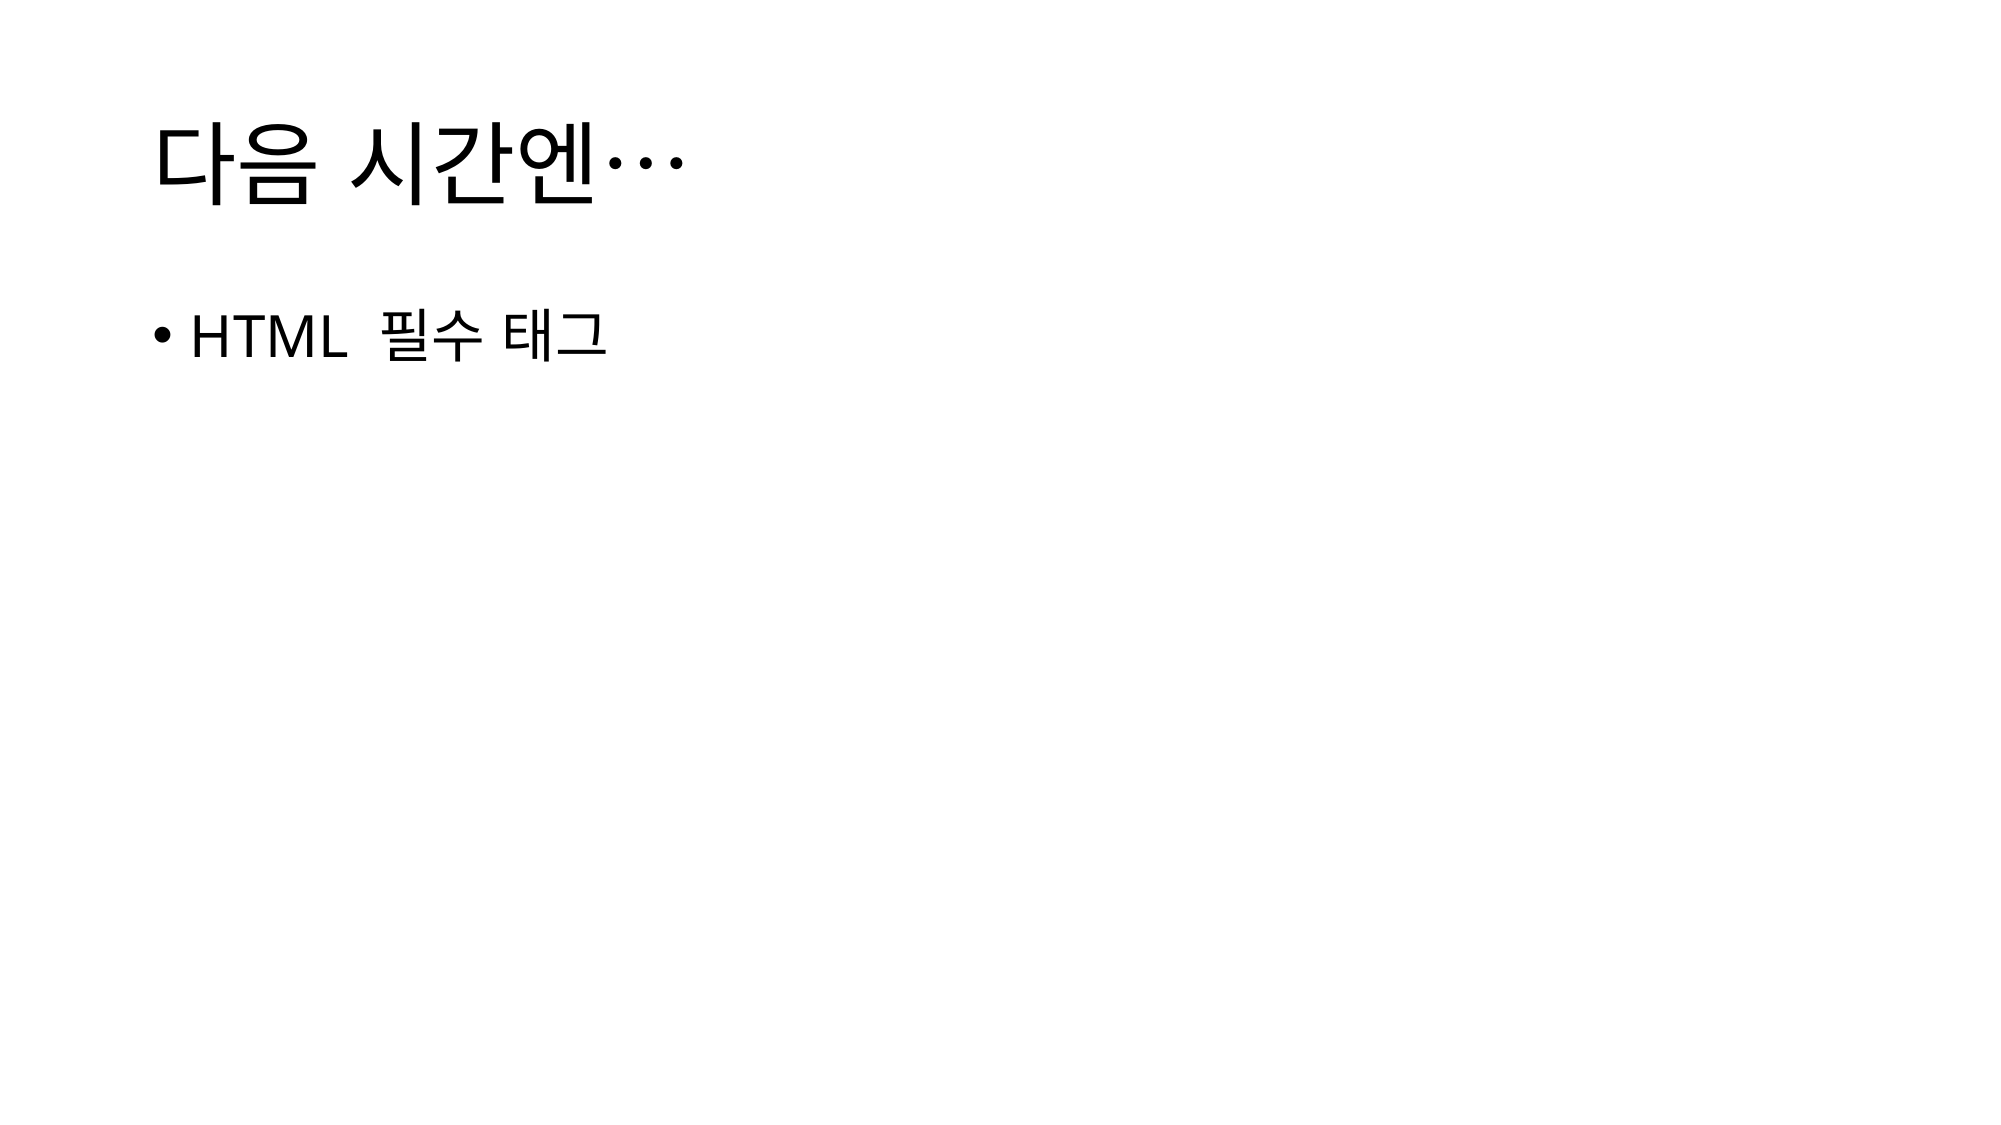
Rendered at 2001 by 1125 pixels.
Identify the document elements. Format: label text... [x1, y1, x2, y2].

list HTML 필수 태그 [137, 299, 1863, 1014]
title 다음 시간엔… [137, 59, 1863, 278]
